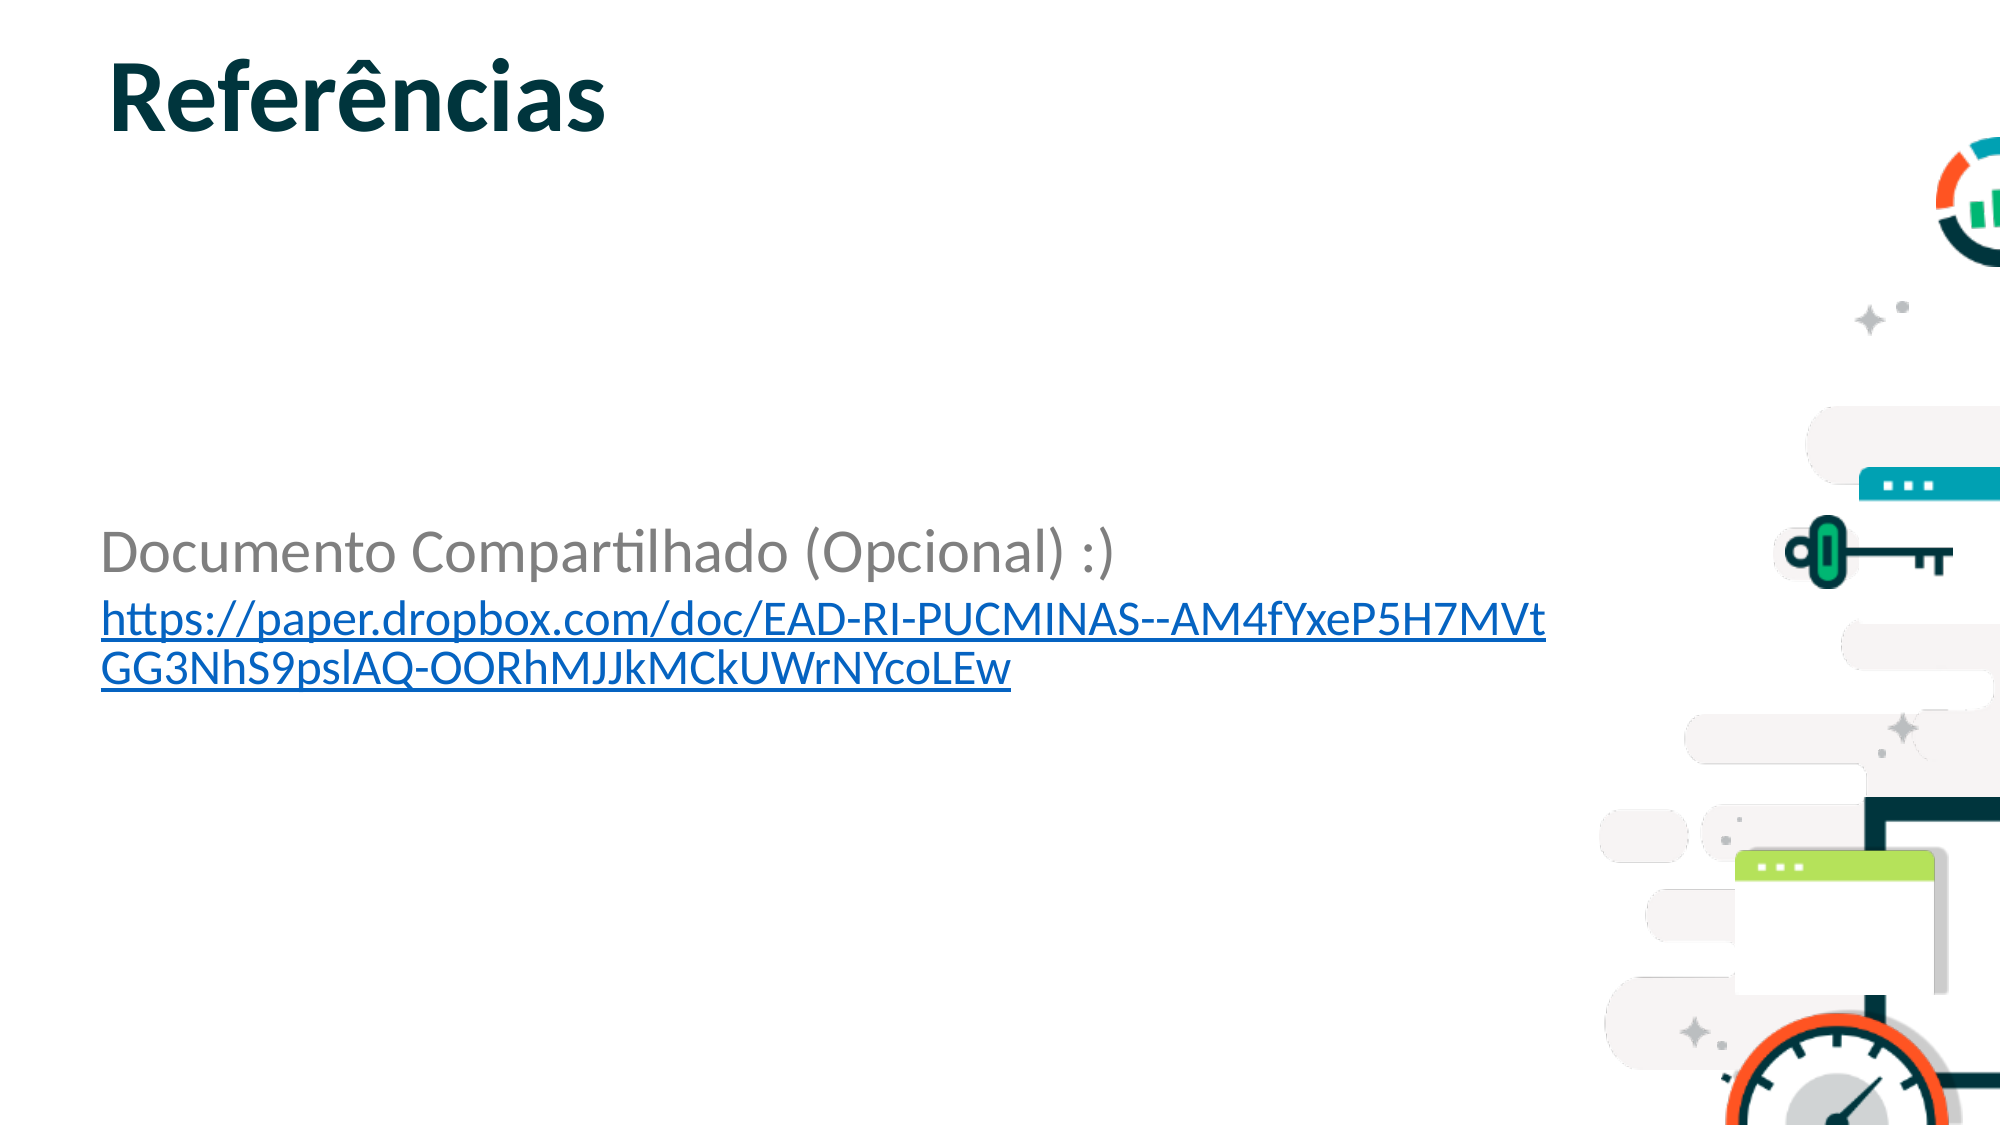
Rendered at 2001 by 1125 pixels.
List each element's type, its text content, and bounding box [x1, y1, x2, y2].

picture [1896, 301, 1909, 313]
picture [1854, 304, 1886, 336]
picture [1936, 137, 2000, 267]
title Referências [93, 0, 1736, 197]
subtitle Documento Compartilhado (Opcional) :) https://paper.dropbox.com/doc/EAD-RI-PUCMINAS--AM4fYxeP5H7MVtGG3NhS9pslAQ-OORhMJJkMCkUWrNYcoLEw [85, 249, 1586, 1025]
picture [1599, 406, 2000, 1125]
